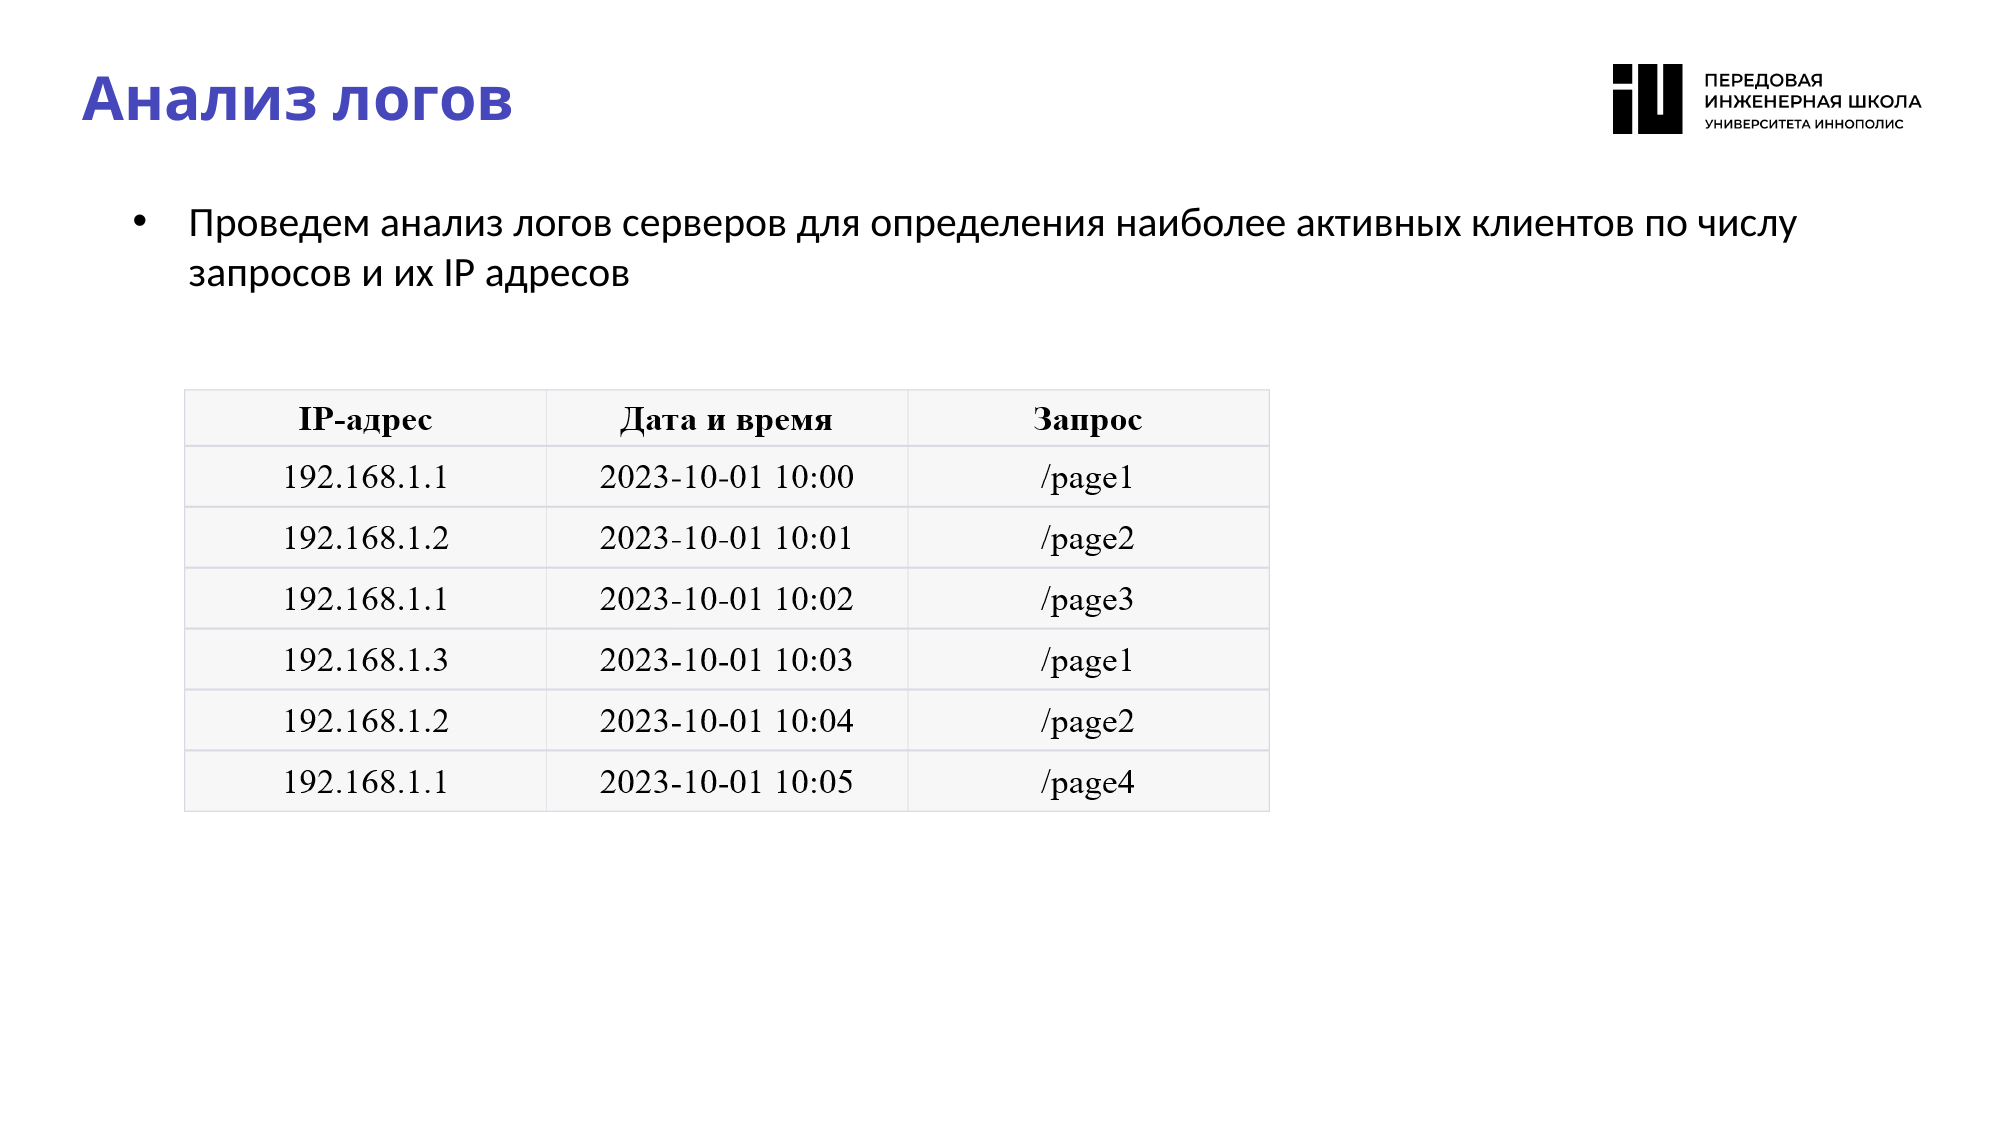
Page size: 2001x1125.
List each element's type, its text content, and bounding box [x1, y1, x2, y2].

picture [184, 386, 1271, 822]
text_box Проведем анализ логов серверов для определения наиболее активных клиентов по числу запросов и их IP адресов [115, 187, 1943, 303]
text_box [1612, 37, 1985, 161]
text_box Анализ логов [82, 58, 1538, 133]
